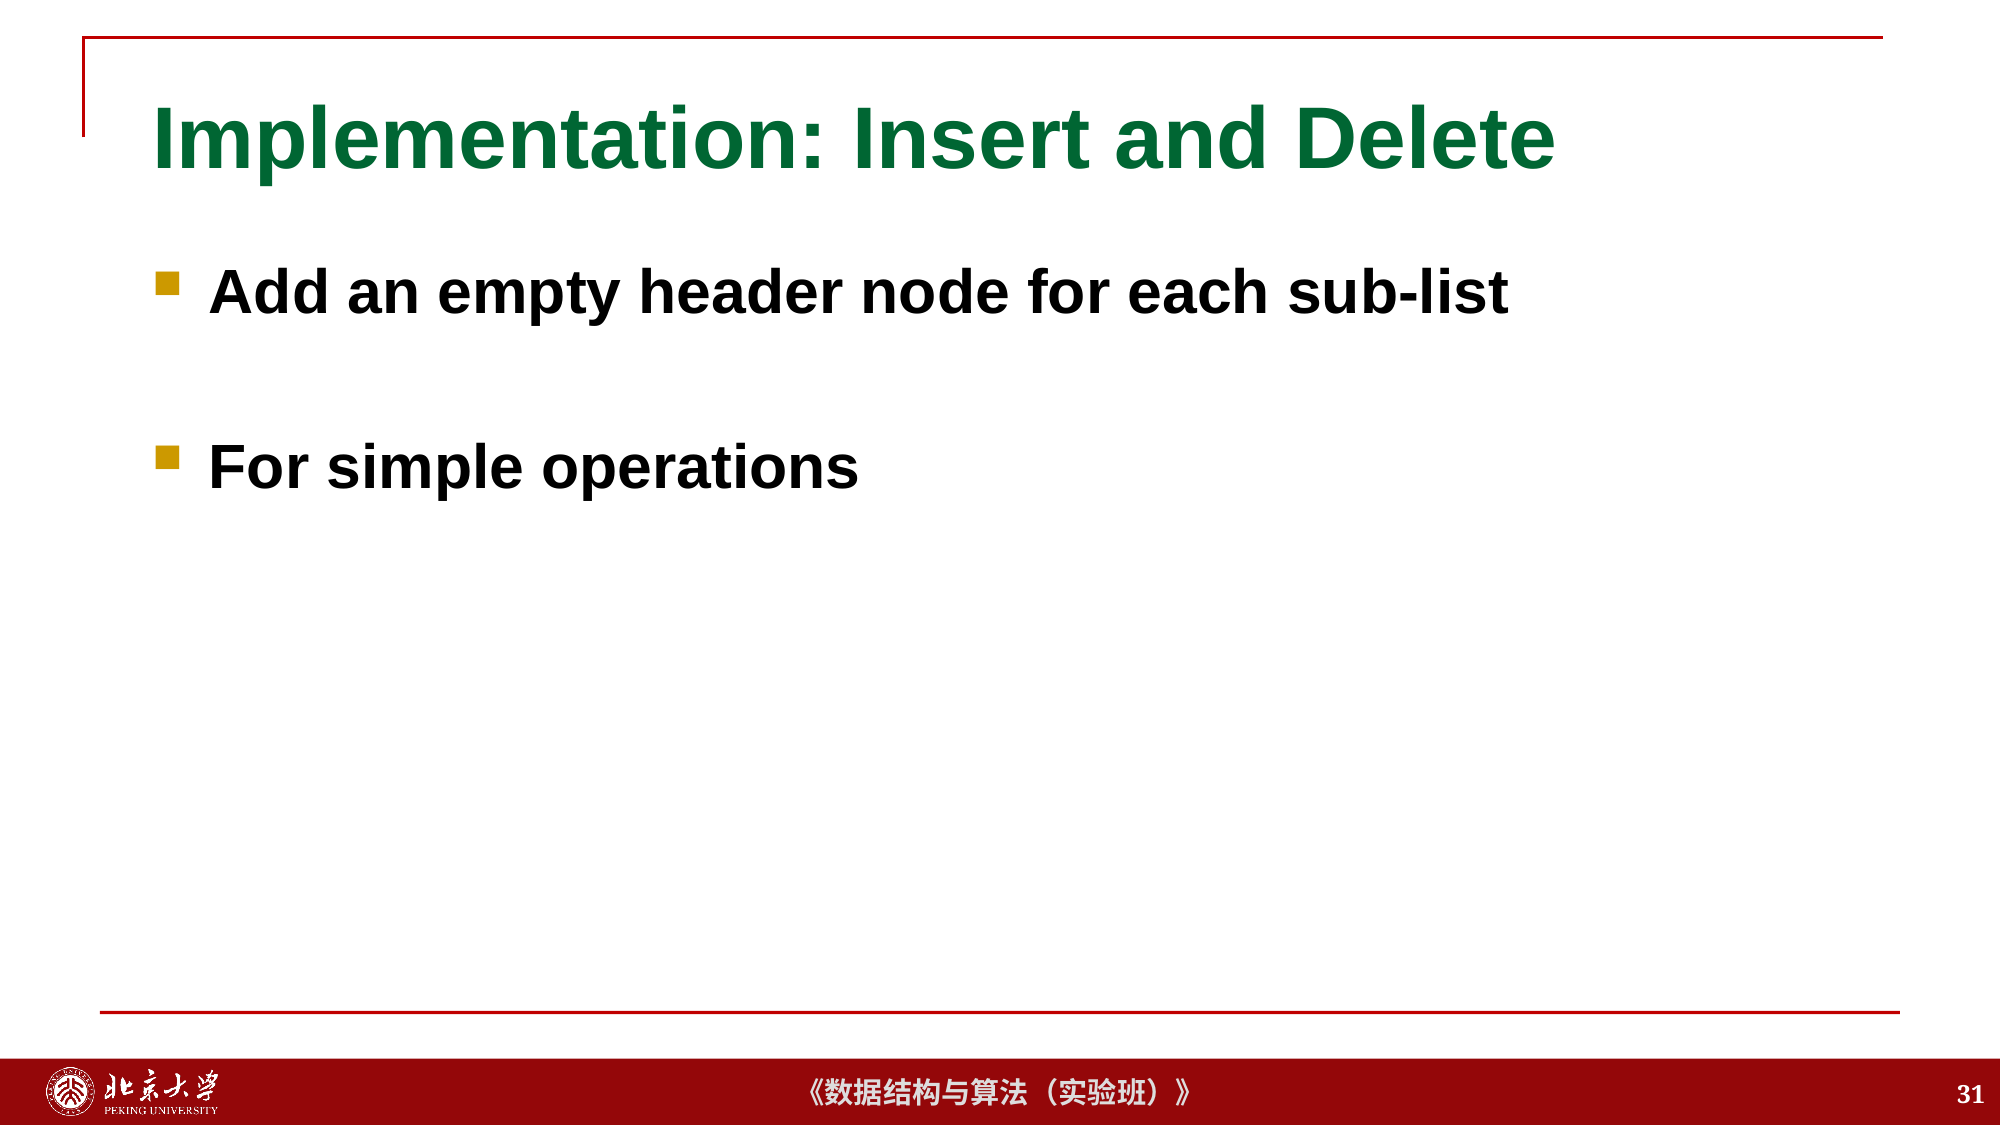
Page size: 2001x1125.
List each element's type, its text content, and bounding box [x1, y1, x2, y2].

slide_number 31 [1550, 1065, 2000, 1125]
title Implementation: Insert and Delete [137, 59, 1863, 209]
picture [46, 1067, 218, 1116]
list Add an empty header node for each sub-list For simple operations [137, 243, 1863, 1017]
